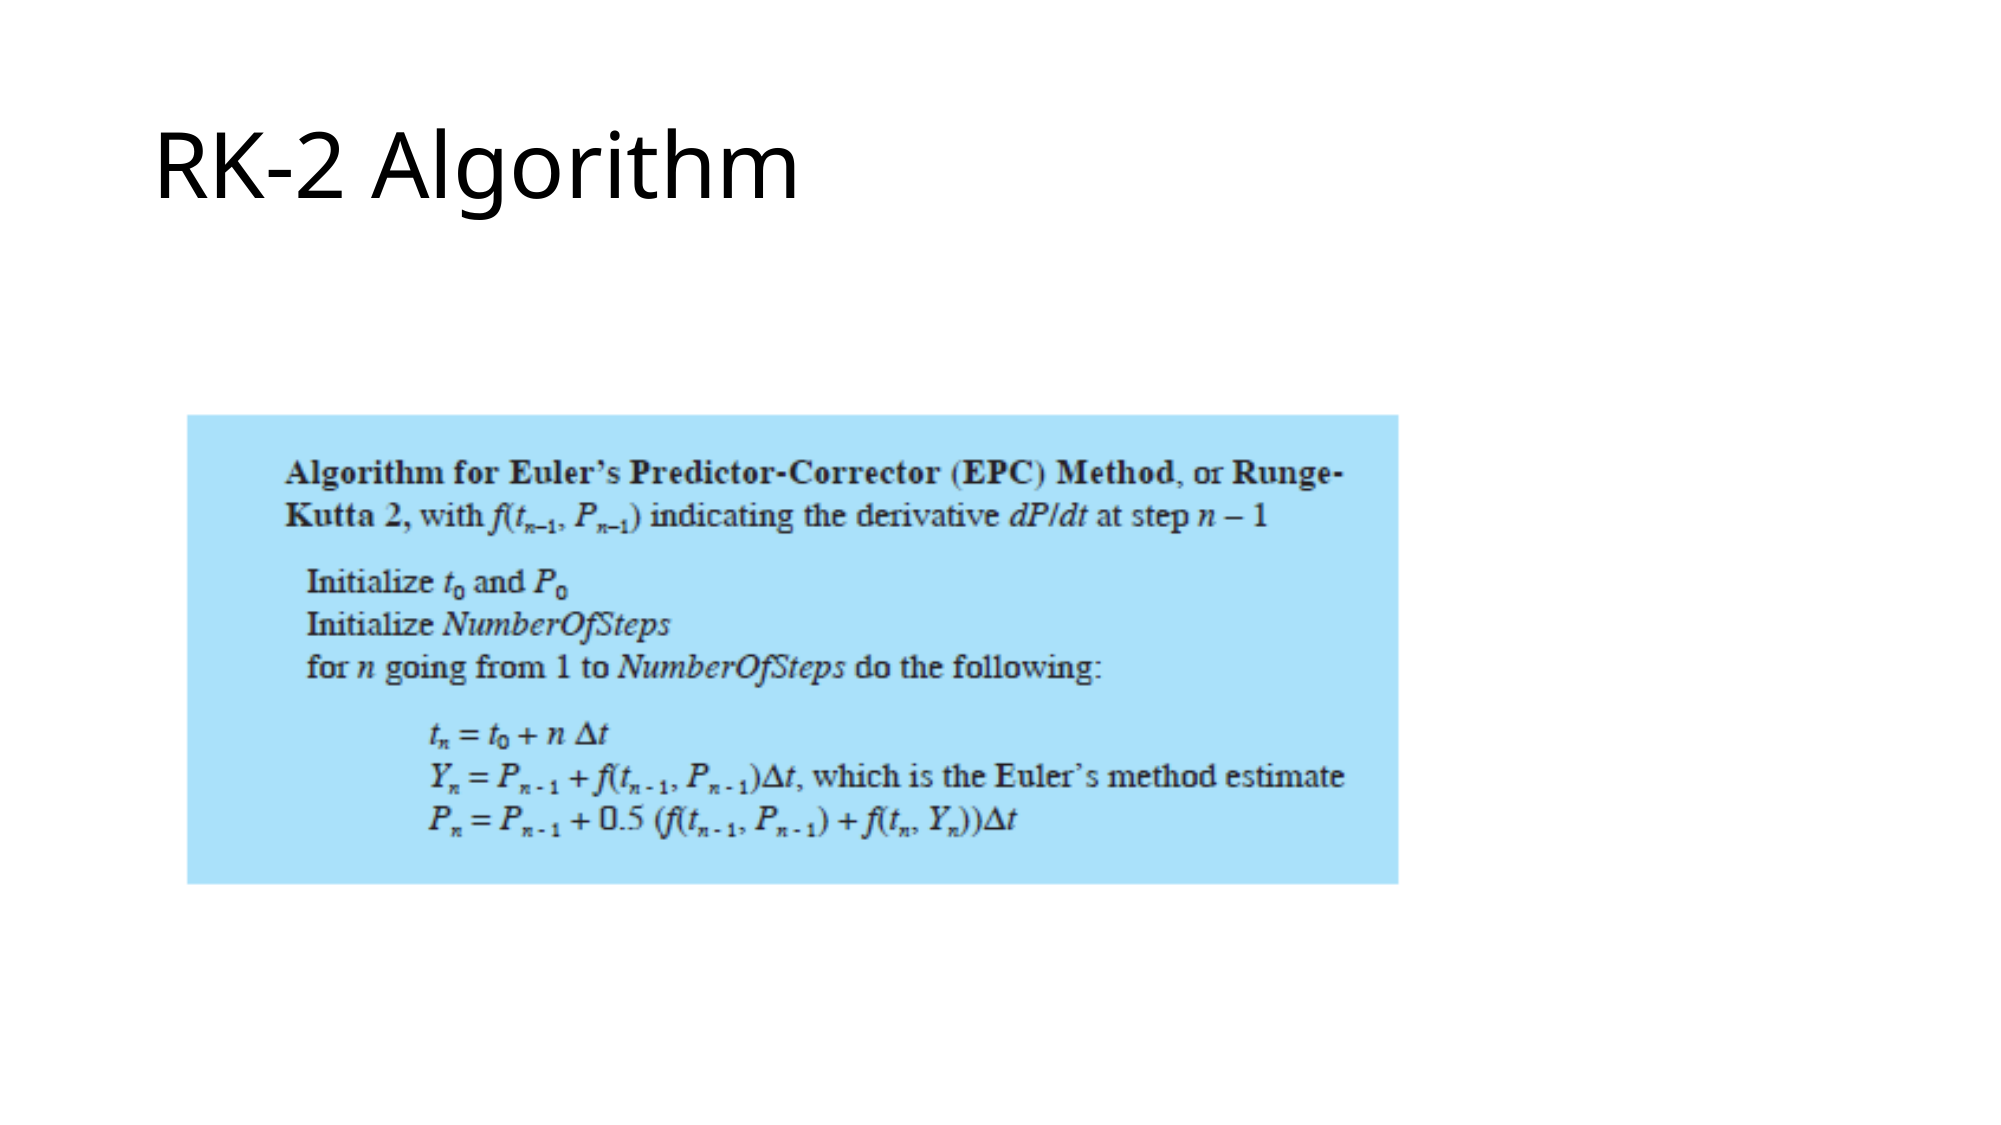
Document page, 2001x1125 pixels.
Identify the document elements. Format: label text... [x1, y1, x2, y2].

text_box RK-2 Algorithm [137, 59, 1863, 278]
text_box [137, 299, 1863, 1014]
picture [168, 399, 1411, 892]
